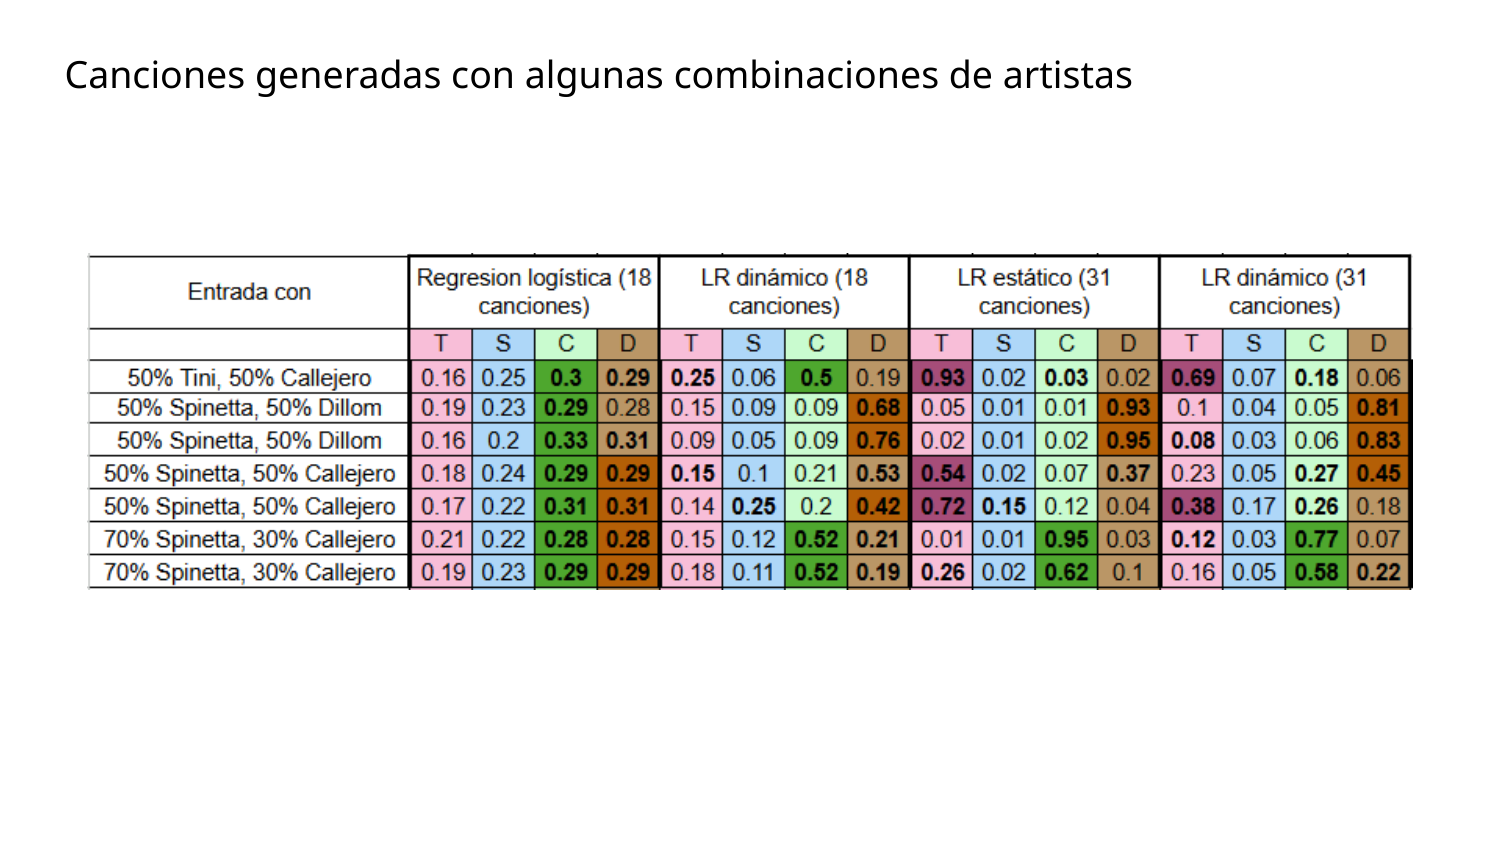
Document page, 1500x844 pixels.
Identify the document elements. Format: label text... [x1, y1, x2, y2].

picture [87, 253, 1413, 591]
text_box Canciones generadas con algunas combinaciones de artistas [49, 36, 1307, 112]
